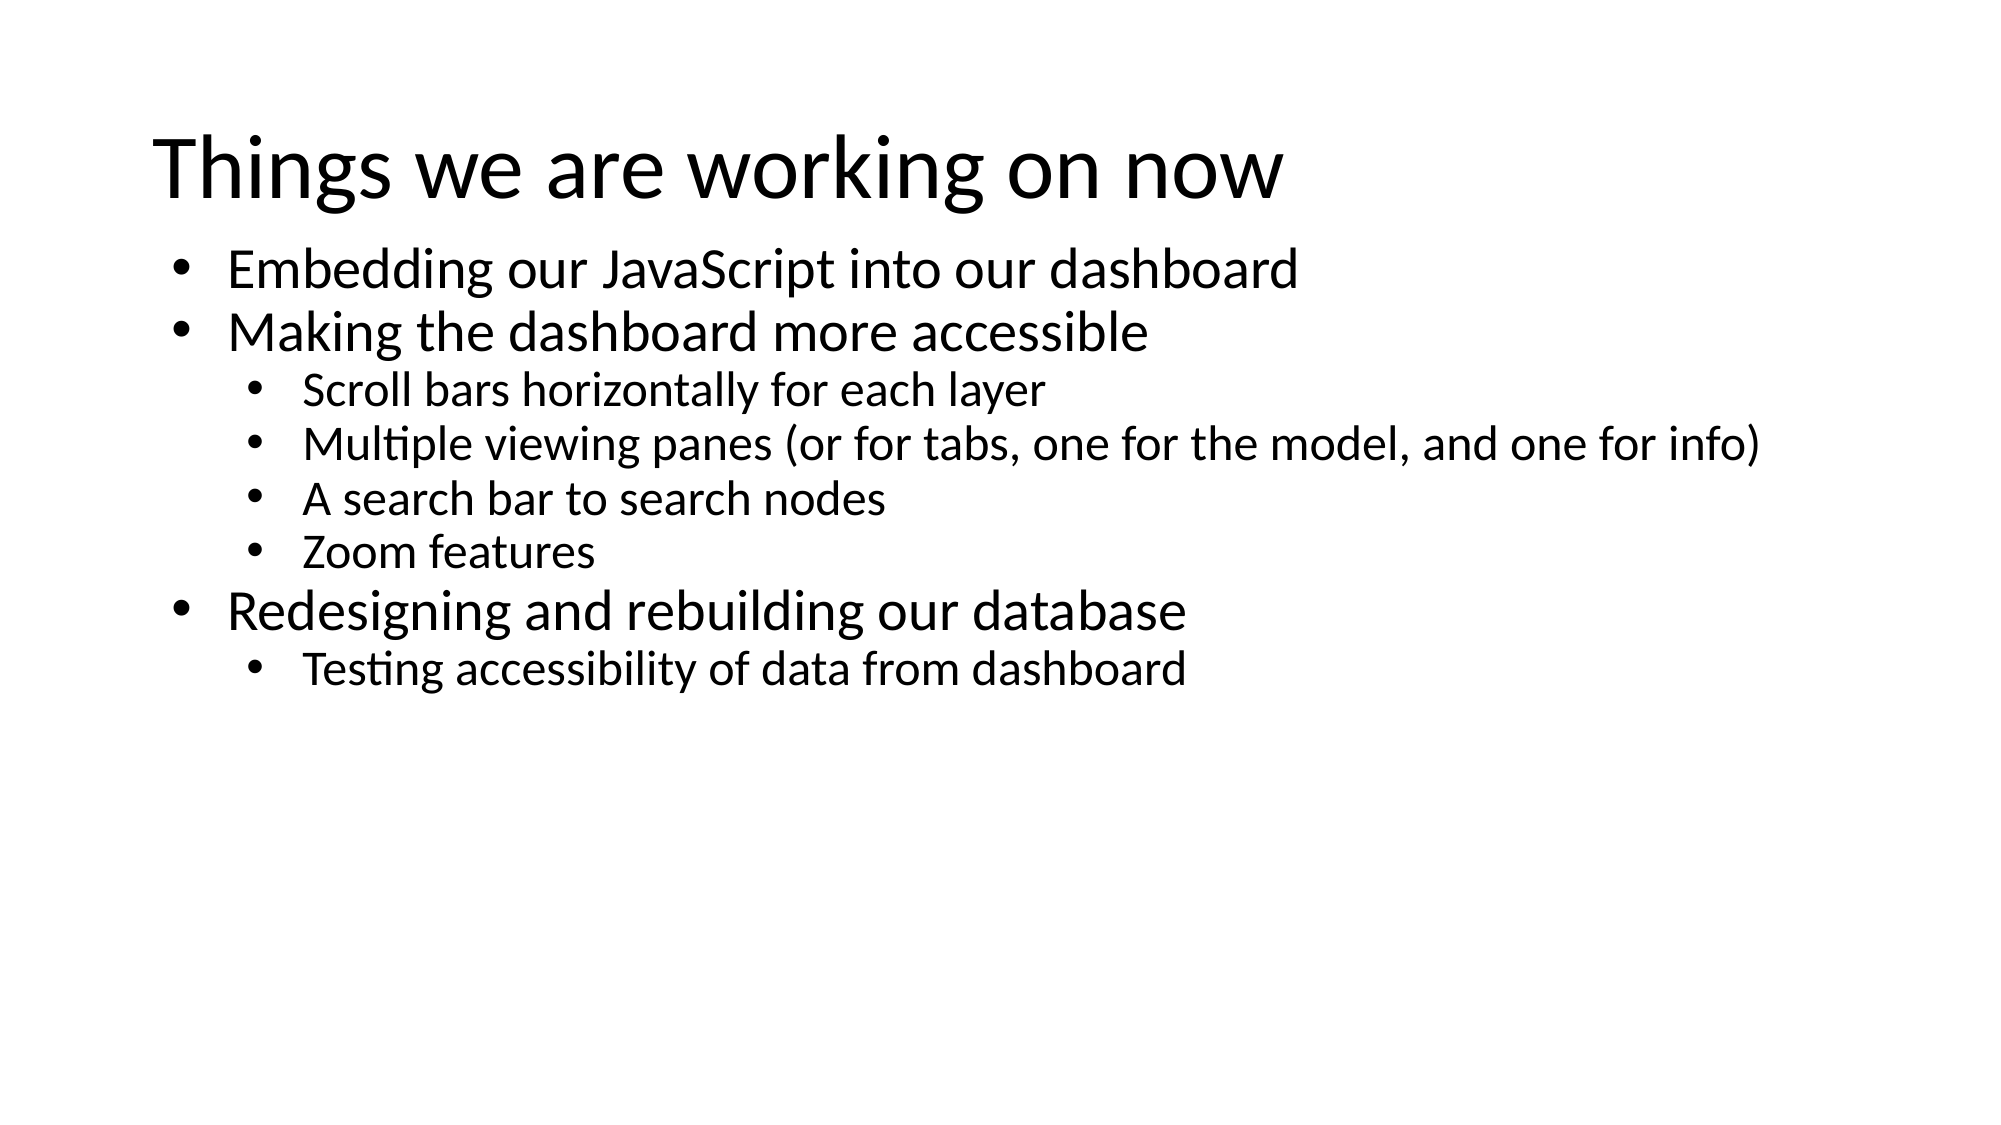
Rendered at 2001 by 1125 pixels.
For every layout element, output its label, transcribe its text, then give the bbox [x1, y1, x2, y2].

title Things we are working on now [137, 59, 1863, 230]
list Embedding our JavaScript into our dashboard Making the dashboard more accessible Scroll bars horizontally for each layer Multiple viewing panes (or for tabs, one for the model, and one for info) A search bar to search nodes Zoom features Redesigning and rebuilding our database Testing accessibility of data from dashboard [137, 230, 1863, 1055]
